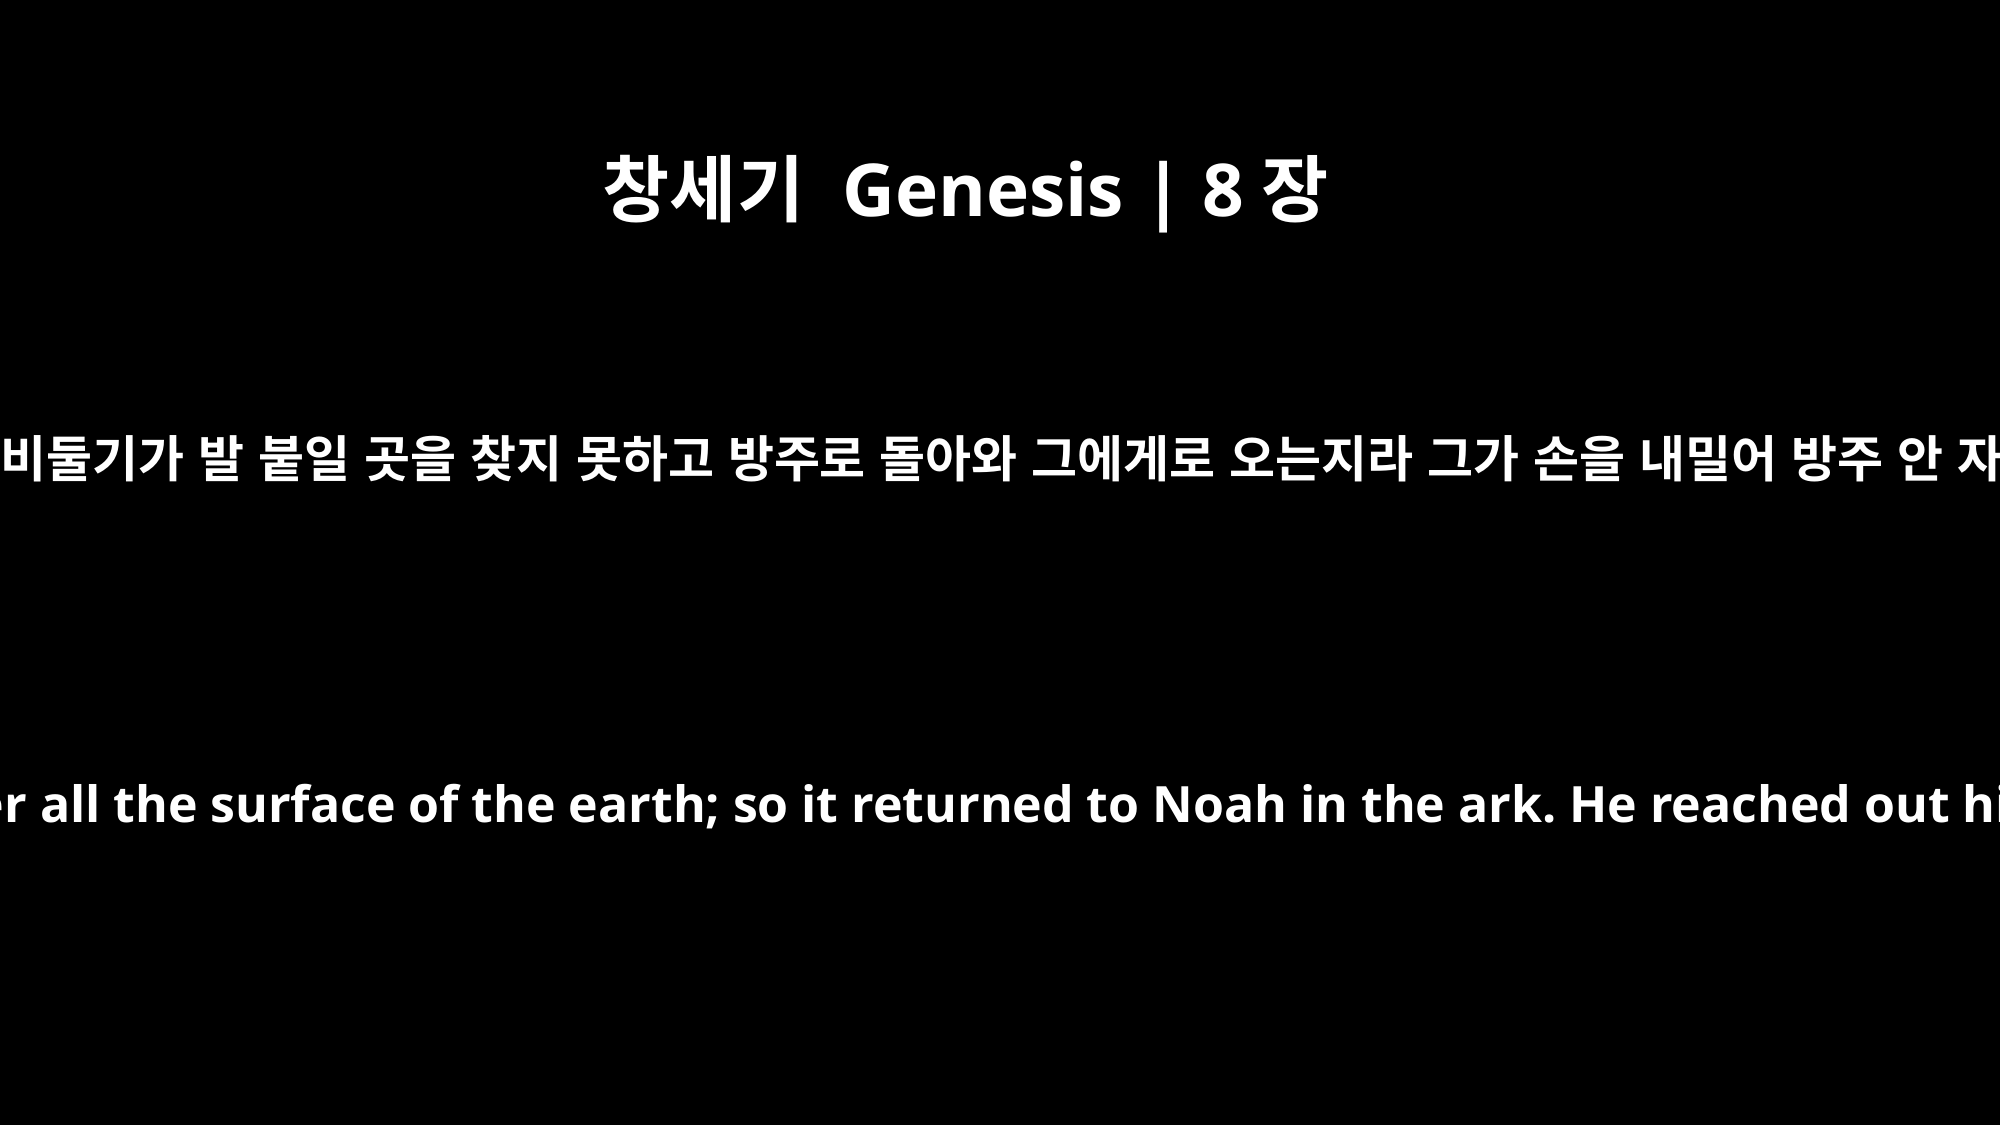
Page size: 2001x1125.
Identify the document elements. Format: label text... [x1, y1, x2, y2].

text_box But the dove could find no place to set its feet because there was water over all the surface of the earth; so it returned to Noah in the ark. He reached out his hand and took the dove and brought it back to himself in the ark. [0, 764, 2000, 840]
text_box 창세기 Genesis | 8장 [587, 136, 1345, 239]
text_box 9 온 지면에 물이 있으므로 비둘기가 발 붙일 곳을 찾지 못하고 방주로 돌아와 그에게로 오는지라 그가 손을 내밀어 방주 안 자기에게로 받아들이고 [0, 359, 2000, 495]
